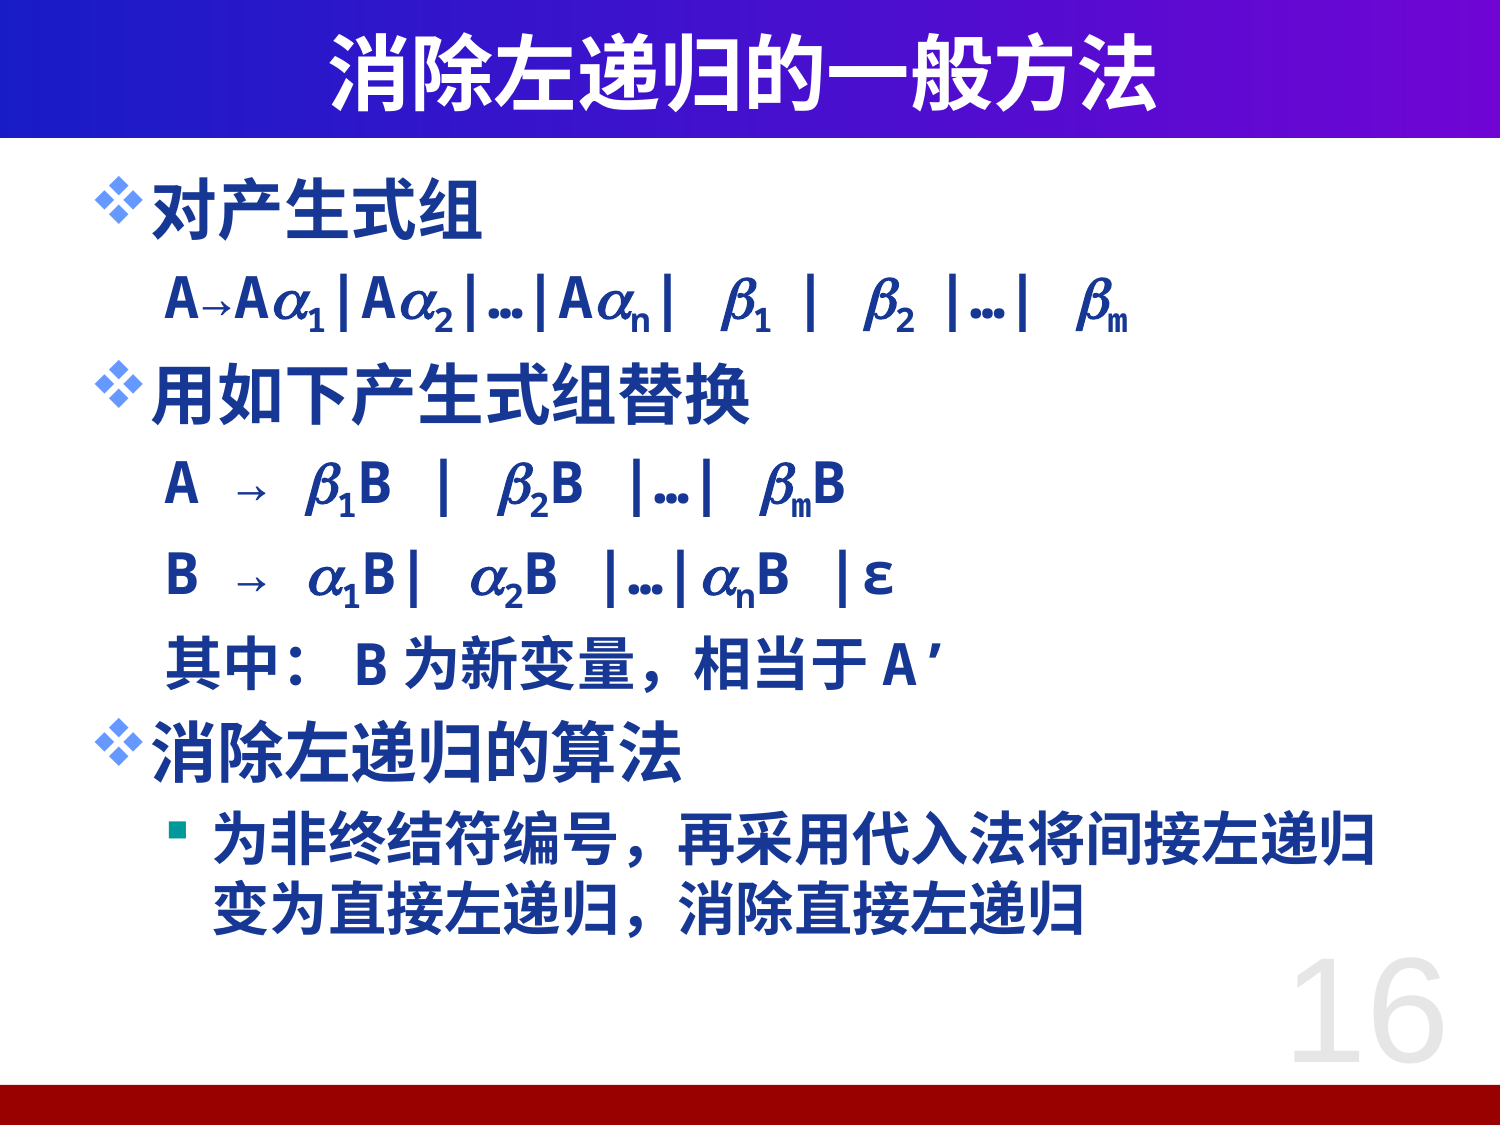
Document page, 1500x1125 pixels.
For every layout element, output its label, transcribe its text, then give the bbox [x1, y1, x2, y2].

title 消除左递归的一般方法 [49, 24, 1438, 118]
slide_number 16 [1234, 904, 1500, 1118]
list 对产生式组 A→Aa1|Aa2|…|Aan| b1 | b2 |…| bm 用如下产生式组替换 A → b1B | b2B |…| bmB B → a1B| a2B |…|anB |ε 其中：B为新变量，相当于A’ 消除左递归的算法 为非终结符编号，再采用代入法将间接左递归变为直接左递归，消除直接左递归 [74, 160, 1426, 1023]
